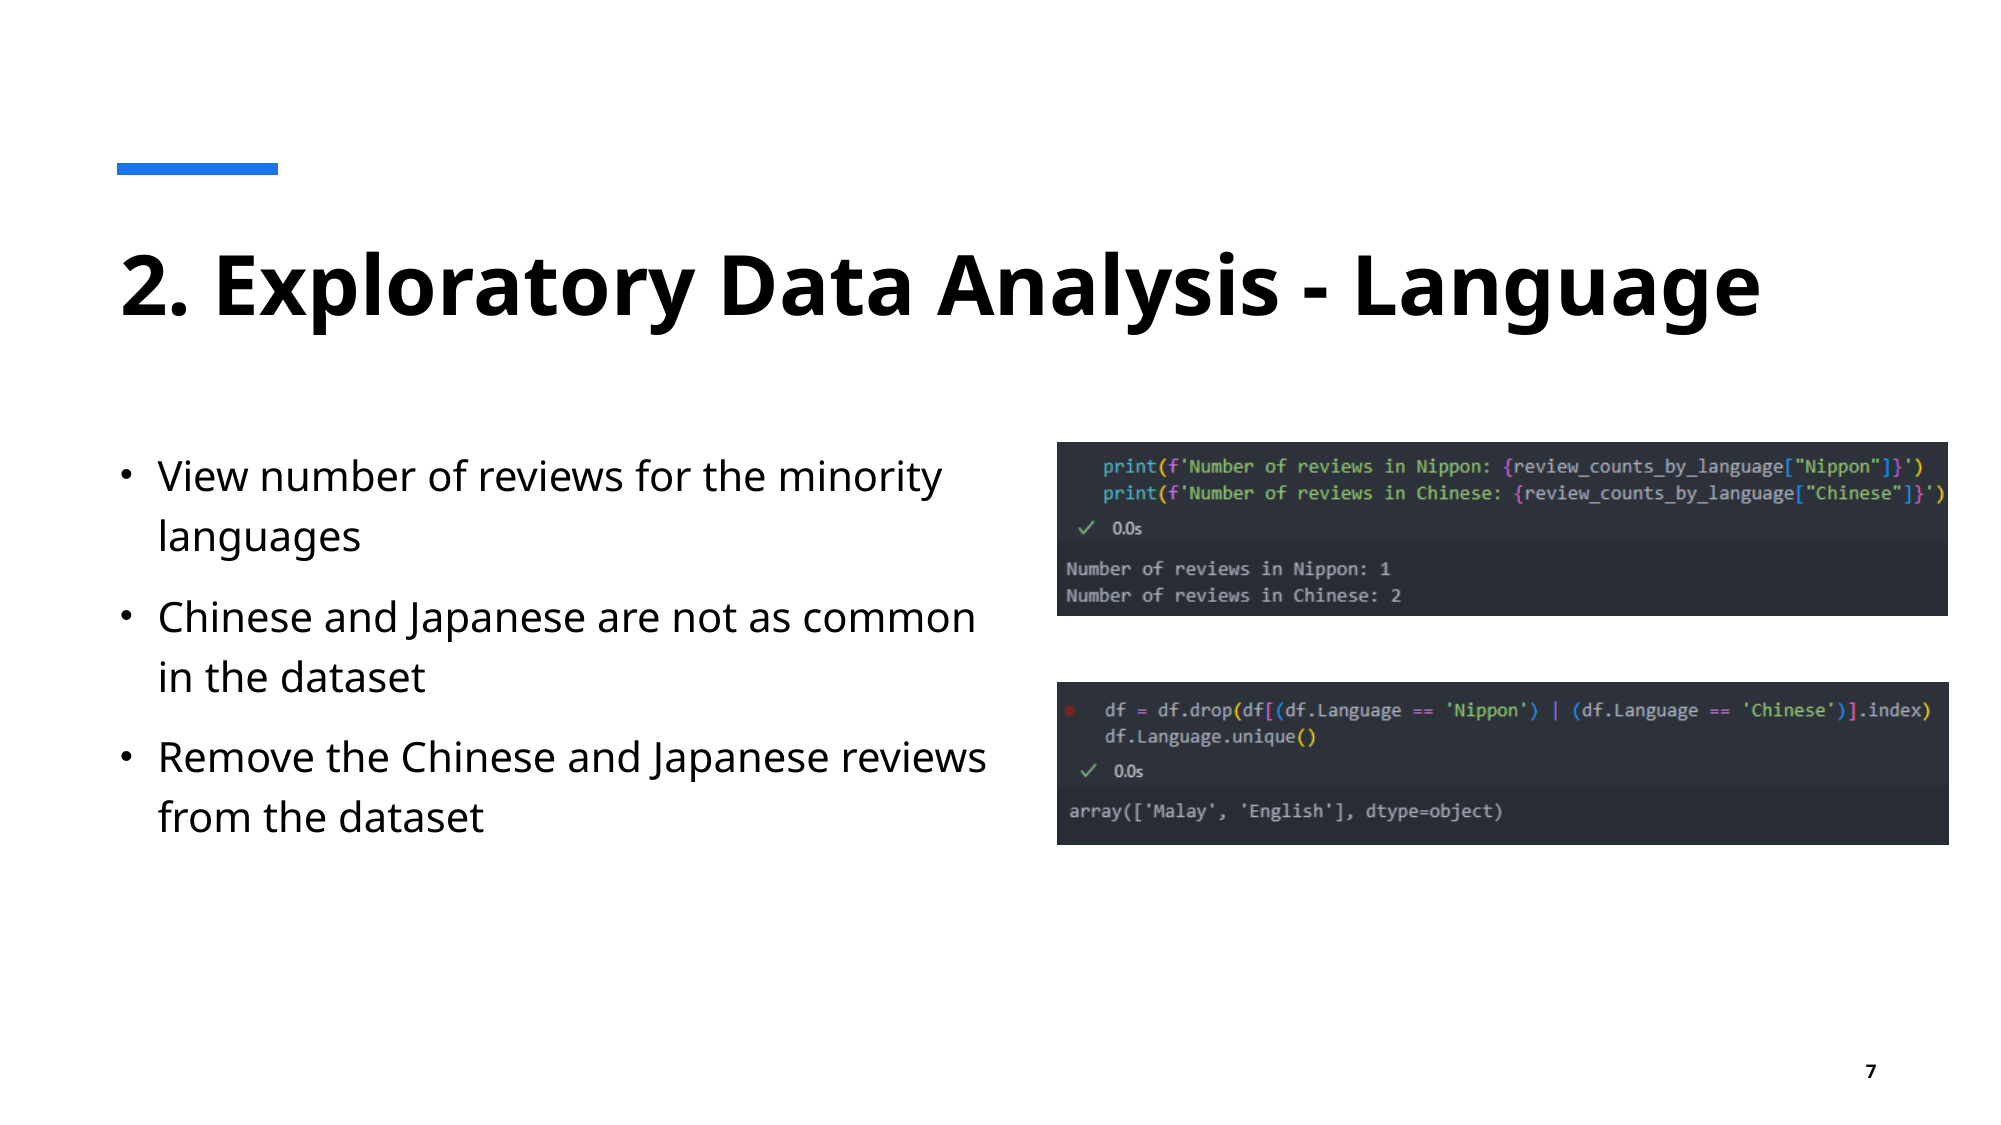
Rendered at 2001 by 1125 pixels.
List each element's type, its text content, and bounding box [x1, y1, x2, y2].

list View number of reviews for the minority languages Chinese and Japanese are not as common in the dataset Remove the Chinese and Japanese reviews from the dataset [105, 431, 1027, 1017]
slide_number 7 [1772, 1042, 1892, 1103]
title 2. Exploratory Data Analysis - Language [105, 224, 1892, 405]
picture [1057, 682, 1949, 845]
picture [1057, 442, 1948, 616]
